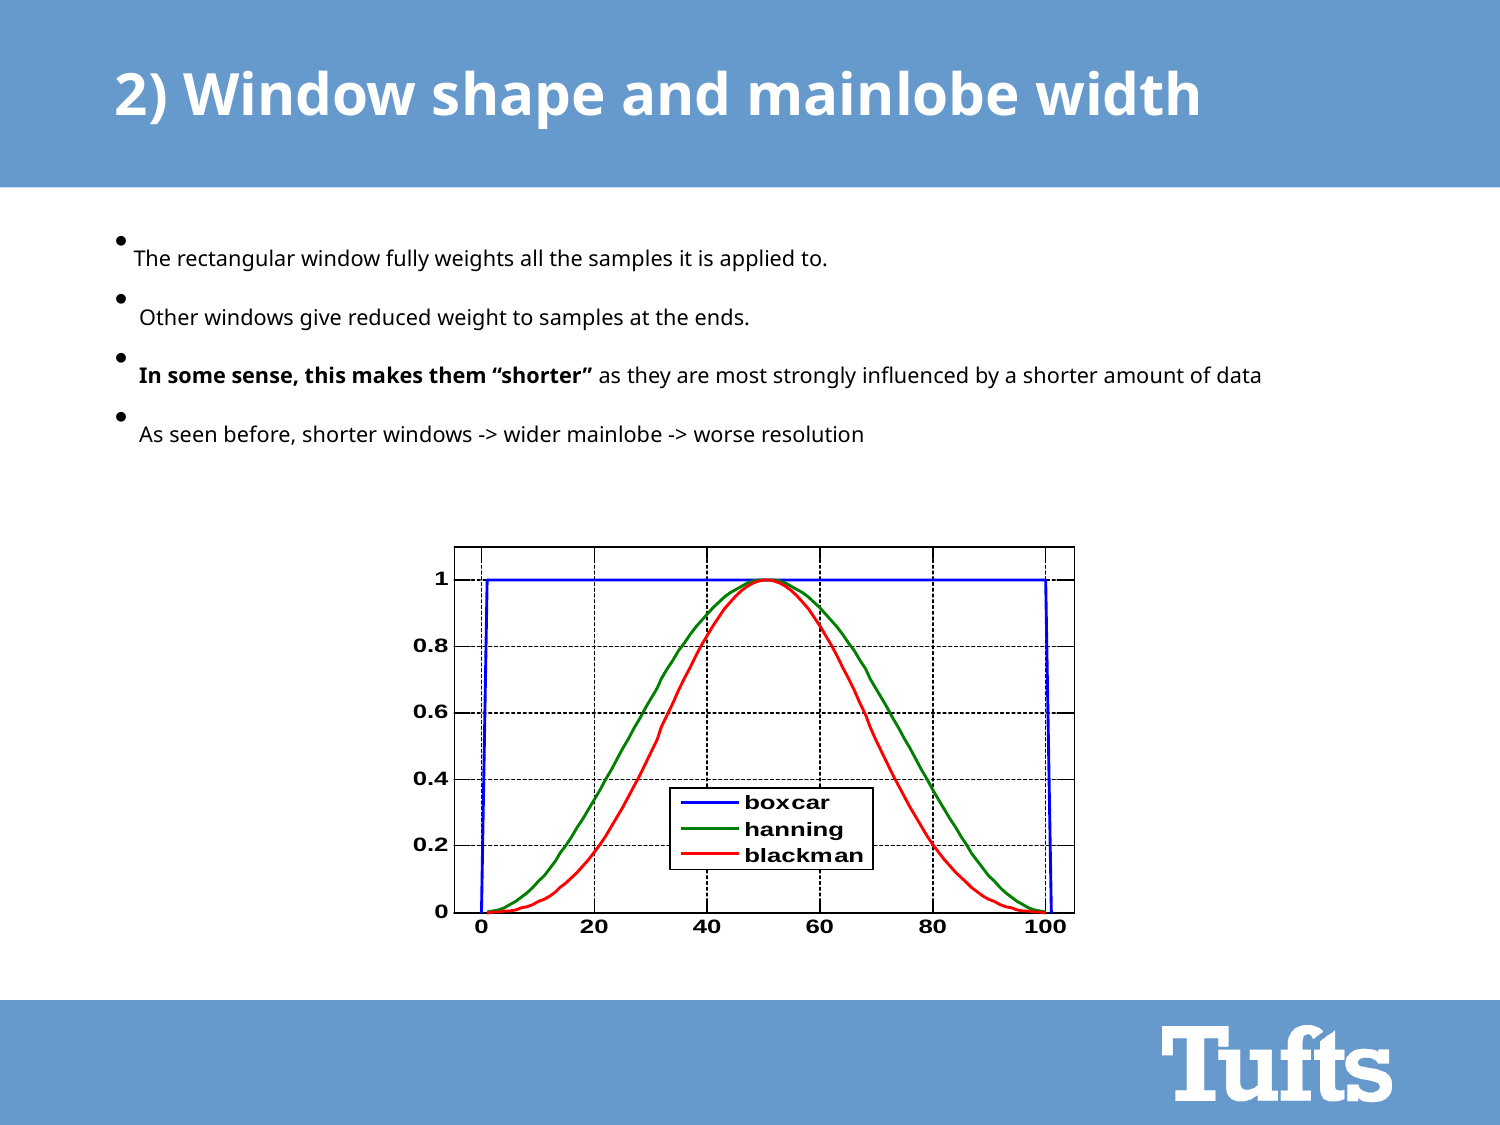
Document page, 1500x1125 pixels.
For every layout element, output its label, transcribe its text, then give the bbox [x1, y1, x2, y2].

text_box The rectangular window fully weights all the samples it is applied to. Other windows give reduced weight to samples at the ends. In some sense, this makes them “shorter” as they are most strongly influenced by a shorter amount of data As seen before, shorter windows -> wider mainlobe -> worse resolution [99, 212, 1475, 988]
picture [1162, 1014, 1392, 1113]
title 2) Window shape and mainlobe width [99, 50, 1375, 125]
picture [349, 512, 1151, 963]
